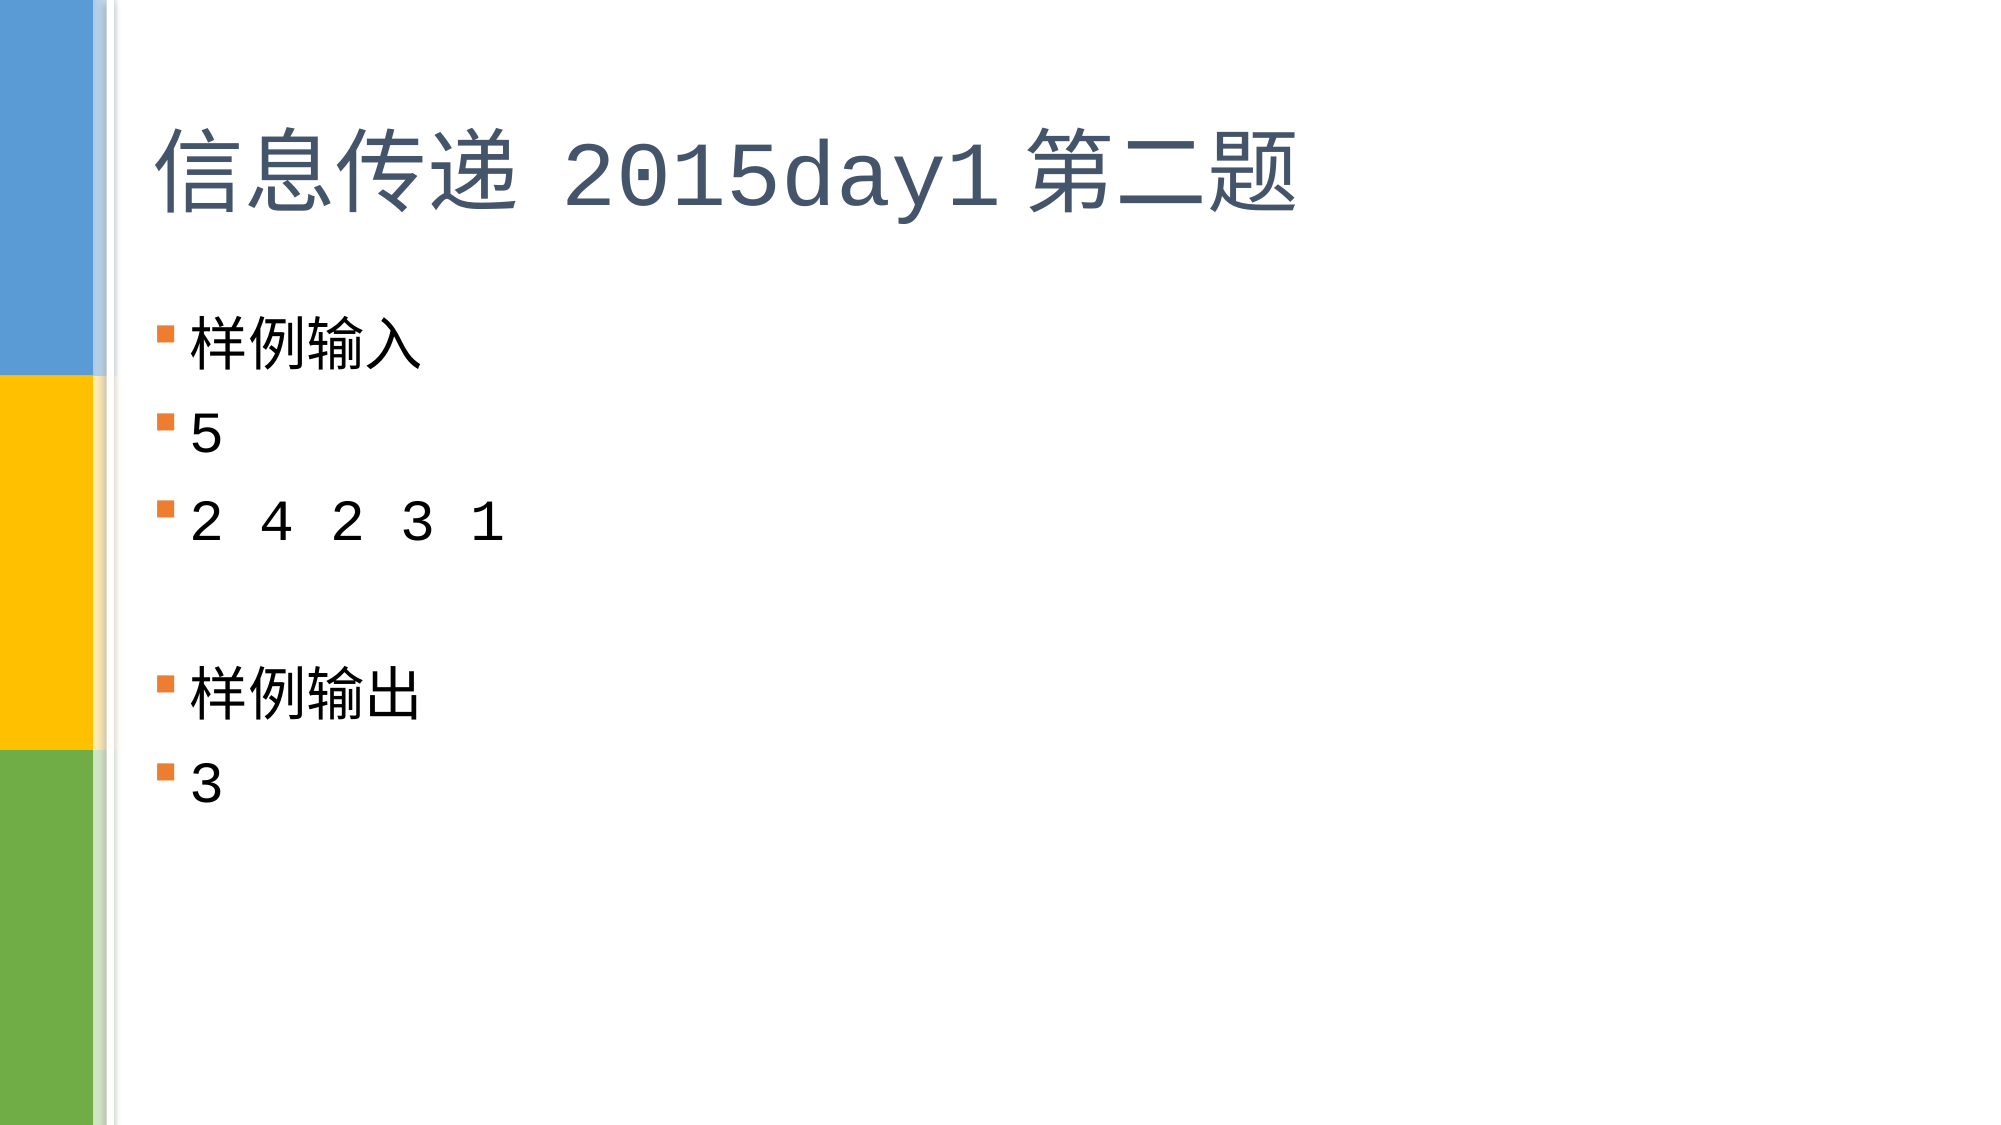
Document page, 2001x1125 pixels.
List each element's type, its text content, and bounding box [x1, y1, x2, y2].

title 信息传递 2015day1第二题 [137, 59, 1863, 278]
list 样例输入 5 2 4 2 3 1 样例输出 3 [137, 299, 1863, 1014]
